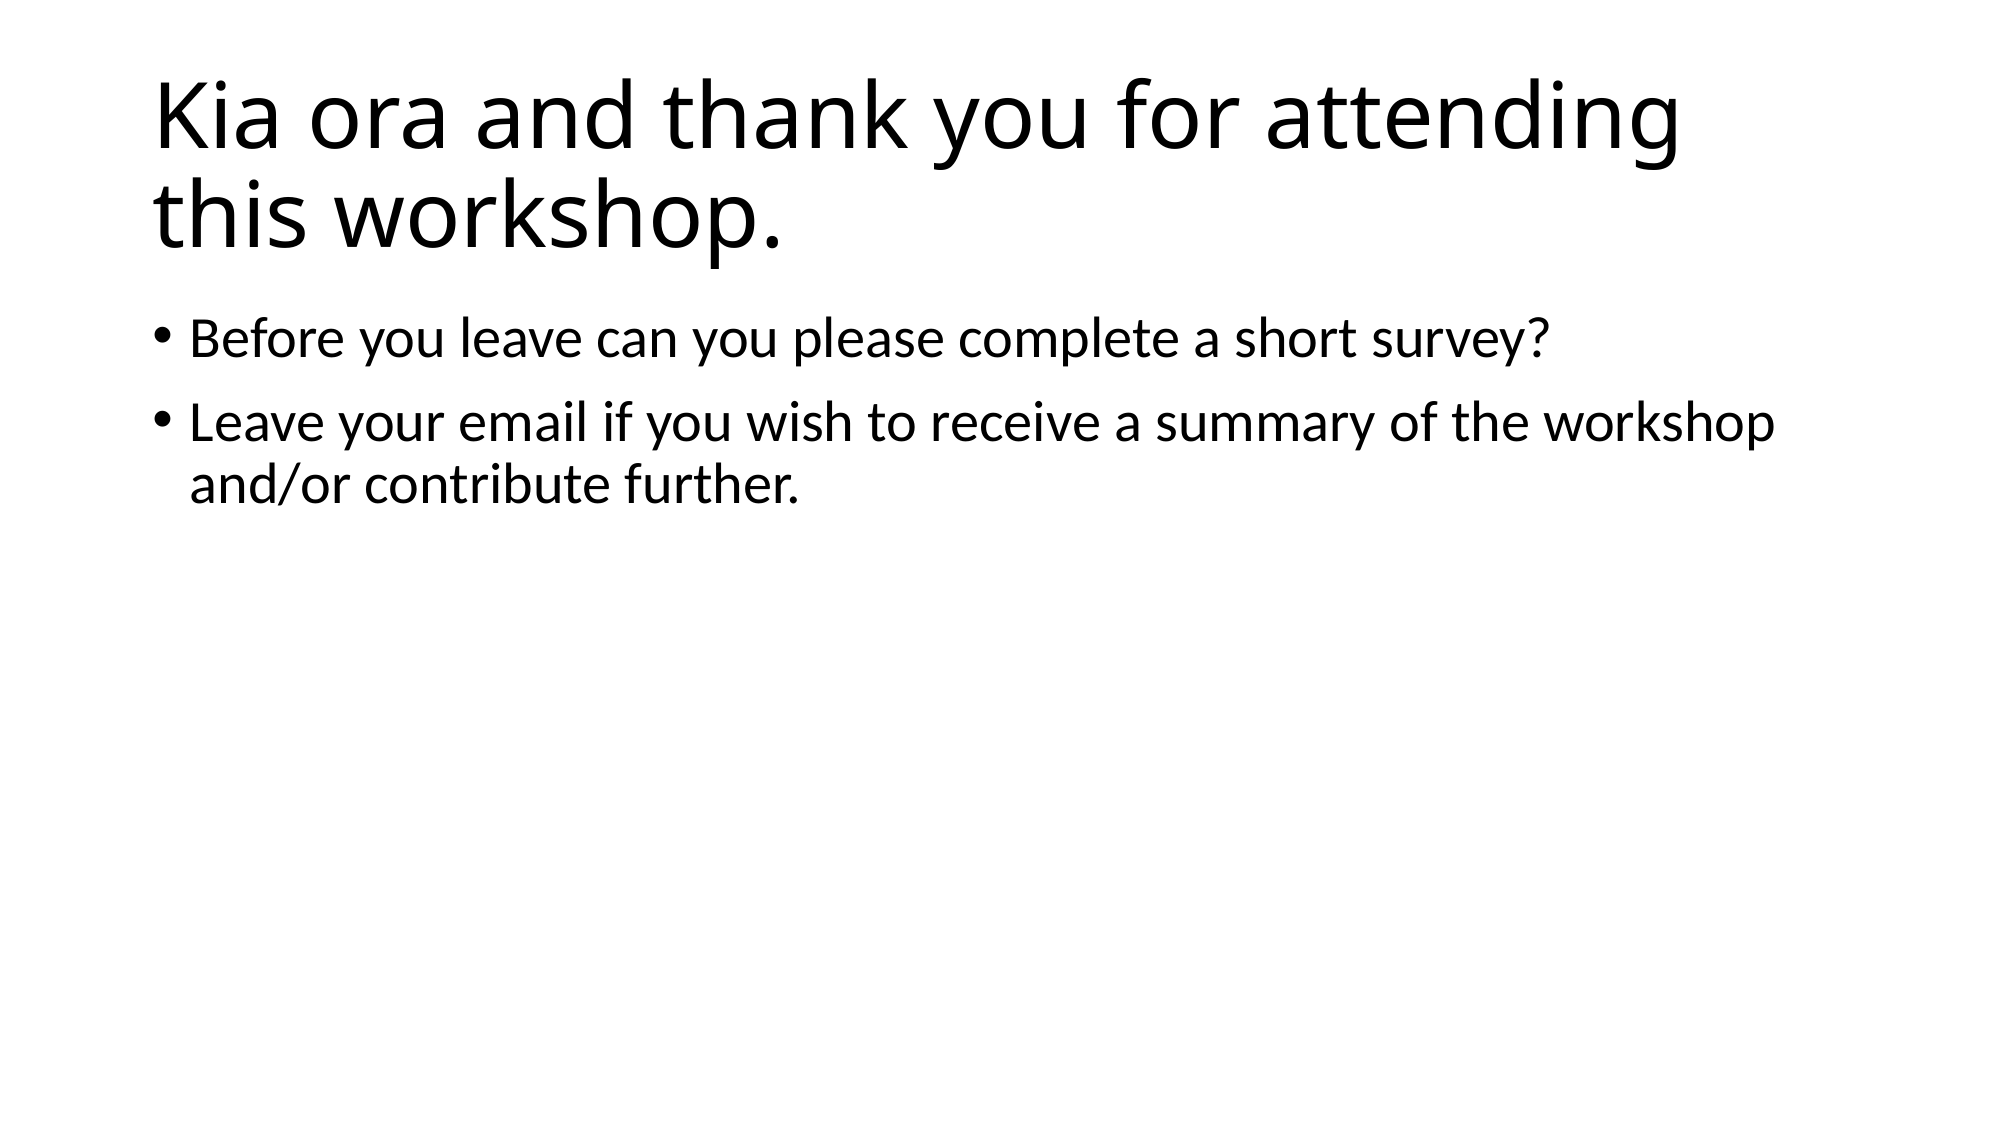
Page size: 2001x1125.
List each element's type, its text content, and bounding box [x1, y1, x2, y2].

list Before you leave can you please complete a short survey? Leave your email if you wish to receive a summary of the workshop and/or contribute further. [137, 299, 1863, 1014]
title Kia ora and thank you for attending this workshop. [137, 59, 1863, 278]
